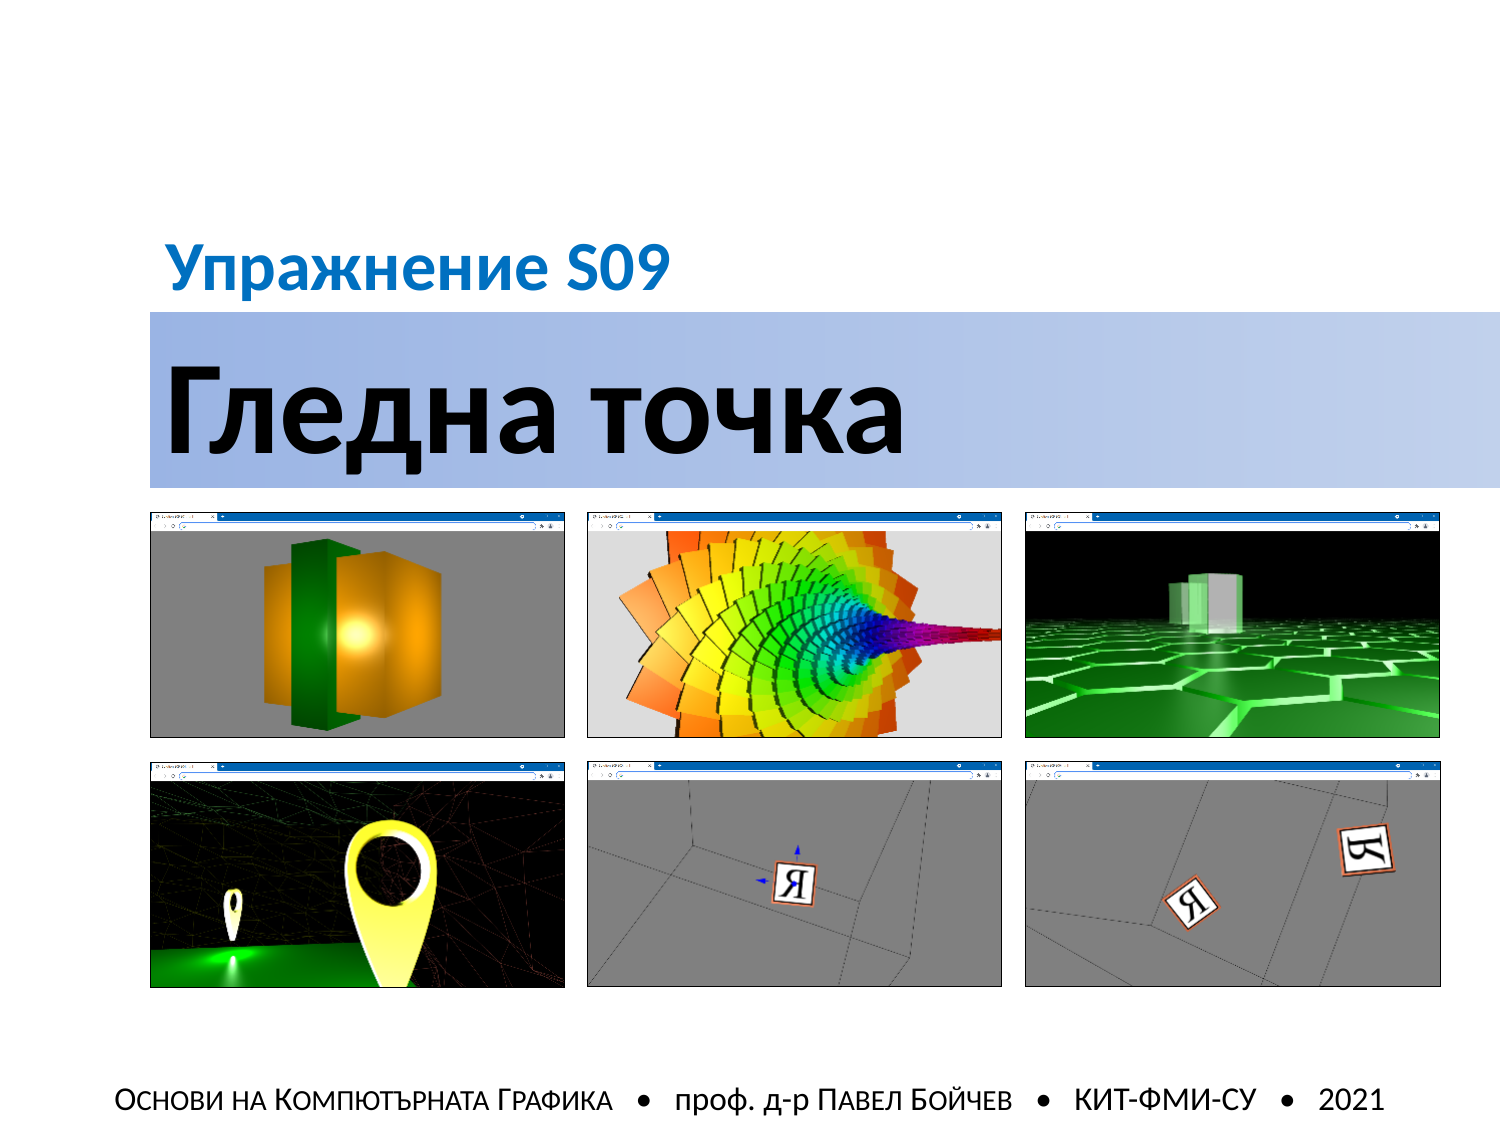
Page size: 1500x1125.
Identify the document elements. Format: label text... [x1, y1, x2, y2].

list Упражнение S09 [150, 212, 1500, 312]
picture [149, 512, 565, 738]
picture [587, 512, 1003, 738]
list Гледна точка [150, 312, 1500, 488]
picture [149, 762, 565, 988]
picture [1025, 761, 1441, 987]
picture [1024, 512, 1440, 738]
picture [586, 761, 1002, 987]
